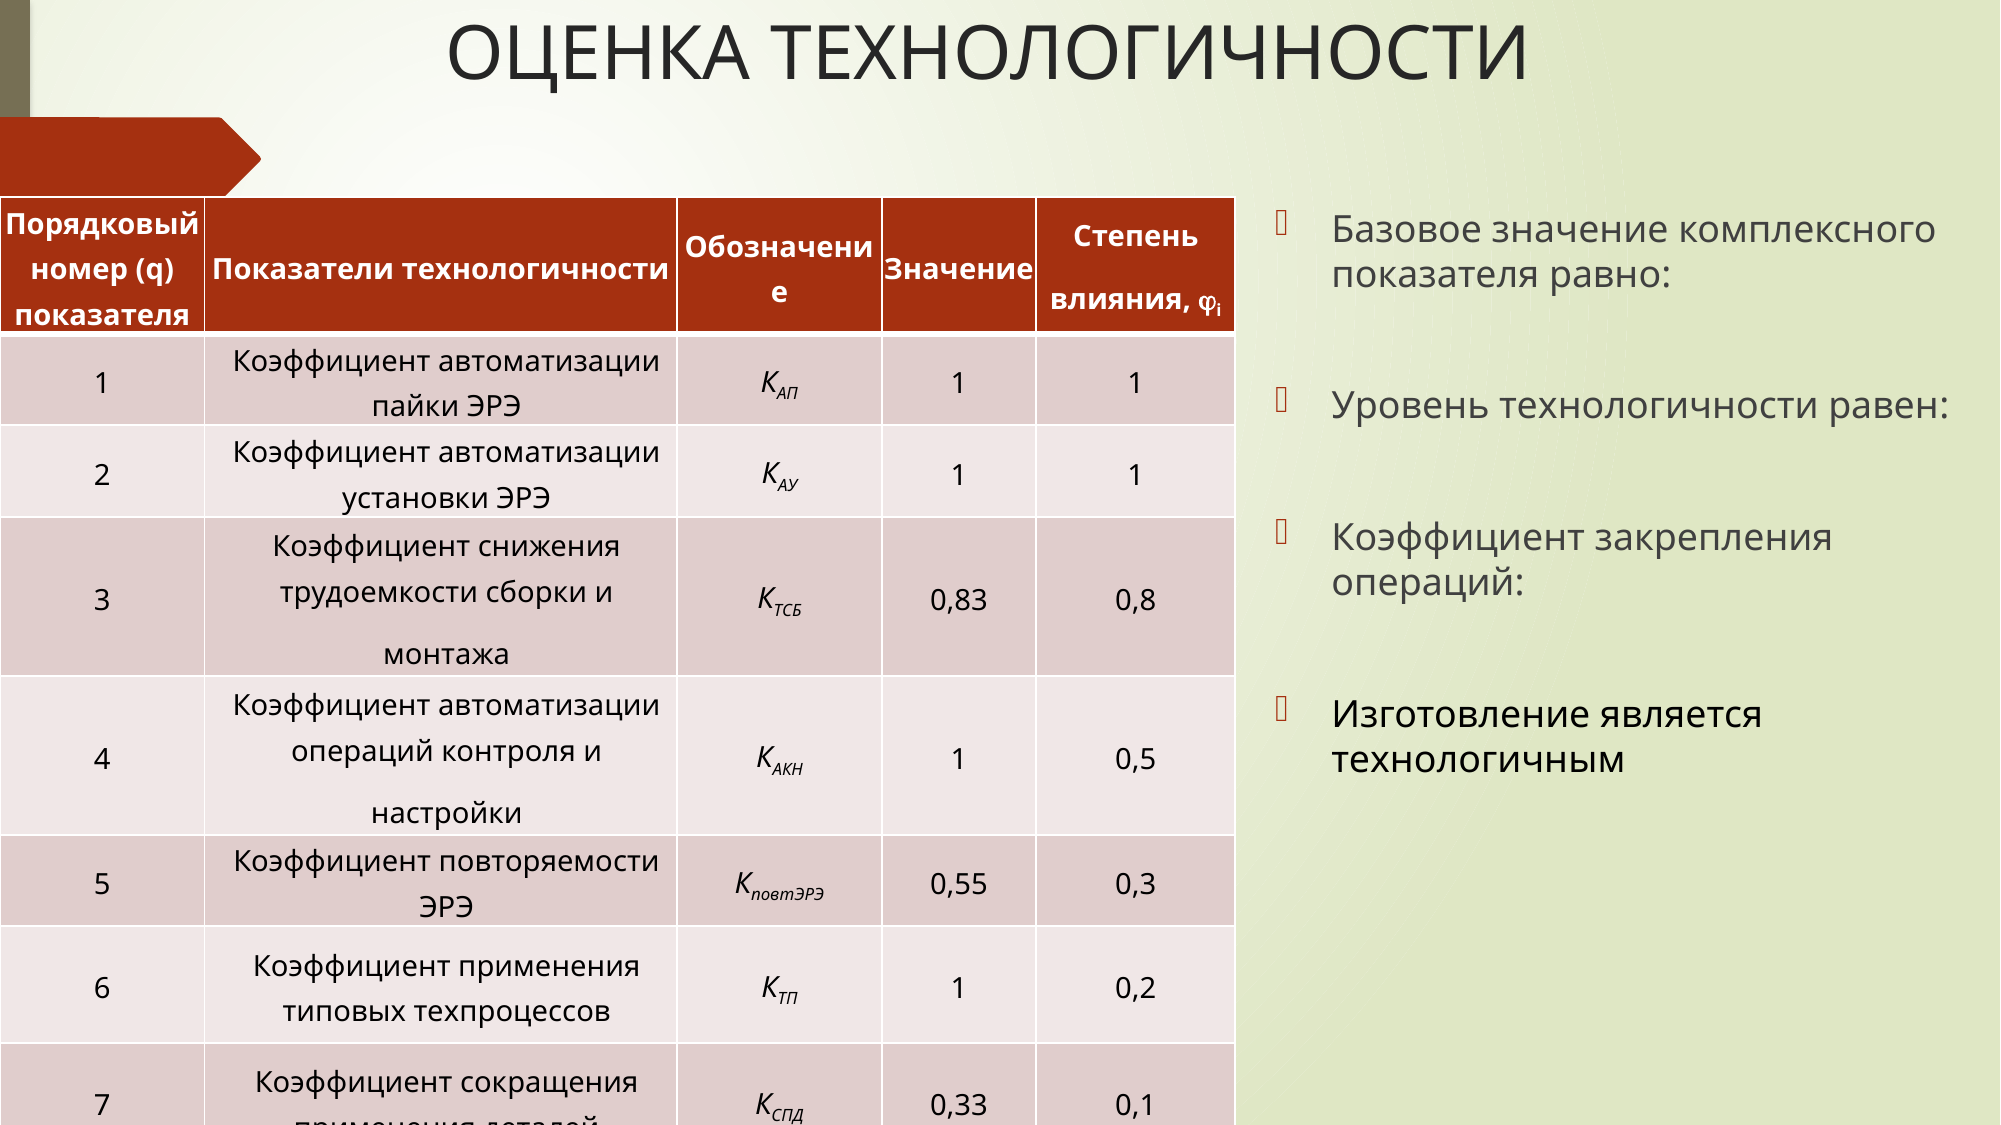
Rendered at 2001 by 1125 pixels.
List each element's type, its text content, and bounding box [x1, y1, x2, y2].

table_cell Коэффициент повторяемости ЭРЭ [205, 836, 676, 925]
table_cell КСПД [678, 1044, 881, 1125]
table_cell 1 [883, 927, 1035, 1042]
table_cell 1 [1, 337, 204, 424]
title ОЦЕНКА ТЕХНОЛОГИЧНОСТИ [430, 0, 1570, 208]
table_cell 0,55 [883, 836, 1035, 925]
table_cell 4 [1, 677, 204, 834]
table_cell 2 [1, 426, 204, 516]
table_cell 1 [883, 677, 1035, 834]
table_cell Коэффициент автоматизации установки ЭРЭ [205, 426, 676, 516]
table_header Порядковый номер (q) показателя [1, 198, 204, 331]
table_cell 1 [1037, 426, 1234, 516]
table_cell КповтЭРЭ [678, 836, 881, 925]
table_cell 0,2 [1037, 927, 1234, 1042]
table_cell 0,1 [1037, 1044, 1234, 1125]
table_cell КАП [678, 337, 881, 424]
table_cell 1 [1037, 337, 1234, 424]
table_cell 0,83 [883, 518, 1035, 675]
table_cell Коэффициент снижения трудоемкости сборки и монтажа [205, 518, 676, 675]
table_cell 1 [883, 426, 1035, 516]
table_cell 3 [1, 518, 204, 675]
table_cell Коэффициент применения типовых техпроцессов [205, 927, 676, 1042]
table_cell КАУ [678, 426, 881, 516]
table_header Показатели технологичности [205, 198, 676, 331]
table_cell Коэффициент сокращения применения деталей [205, 1044, 676, 1125]
table_header Степень влияния, i [1037, 198, 1234, 331]
table_cell 0,5 [1037, 677, 1234, 834]
table_cell КТП [678, 927, 881, 1042]
table_cell Коэффициент автоматизации пайки ЭРЭ [205, 337, 676, 424]
table_header Обозначение [678, 198, 881, 331]
table_cell Коэффициент автоматизации операций контроля и настройки [205, 677, 676, 834]
table_cell 0,33 [883, 1044, 1035, 1125]
table_cell КАКН [678, 677, 881, 834]
table_cell 6 [1, 927, 204, 1042]
table_cell 0,3 [1037, 836, 1234, 925]
table_cell 7 [1, 1044, 204, 1125]
table_cell 5 [1, 836, 204, 925]
table_cell 1 [883, 337, 1035, 424]
table_cell КТСБ [678, 518, 881, 675]
table_cell 0,8 [1037, 518, 1234, 675]
table_header Значение [883, 198, 1035, 331]
